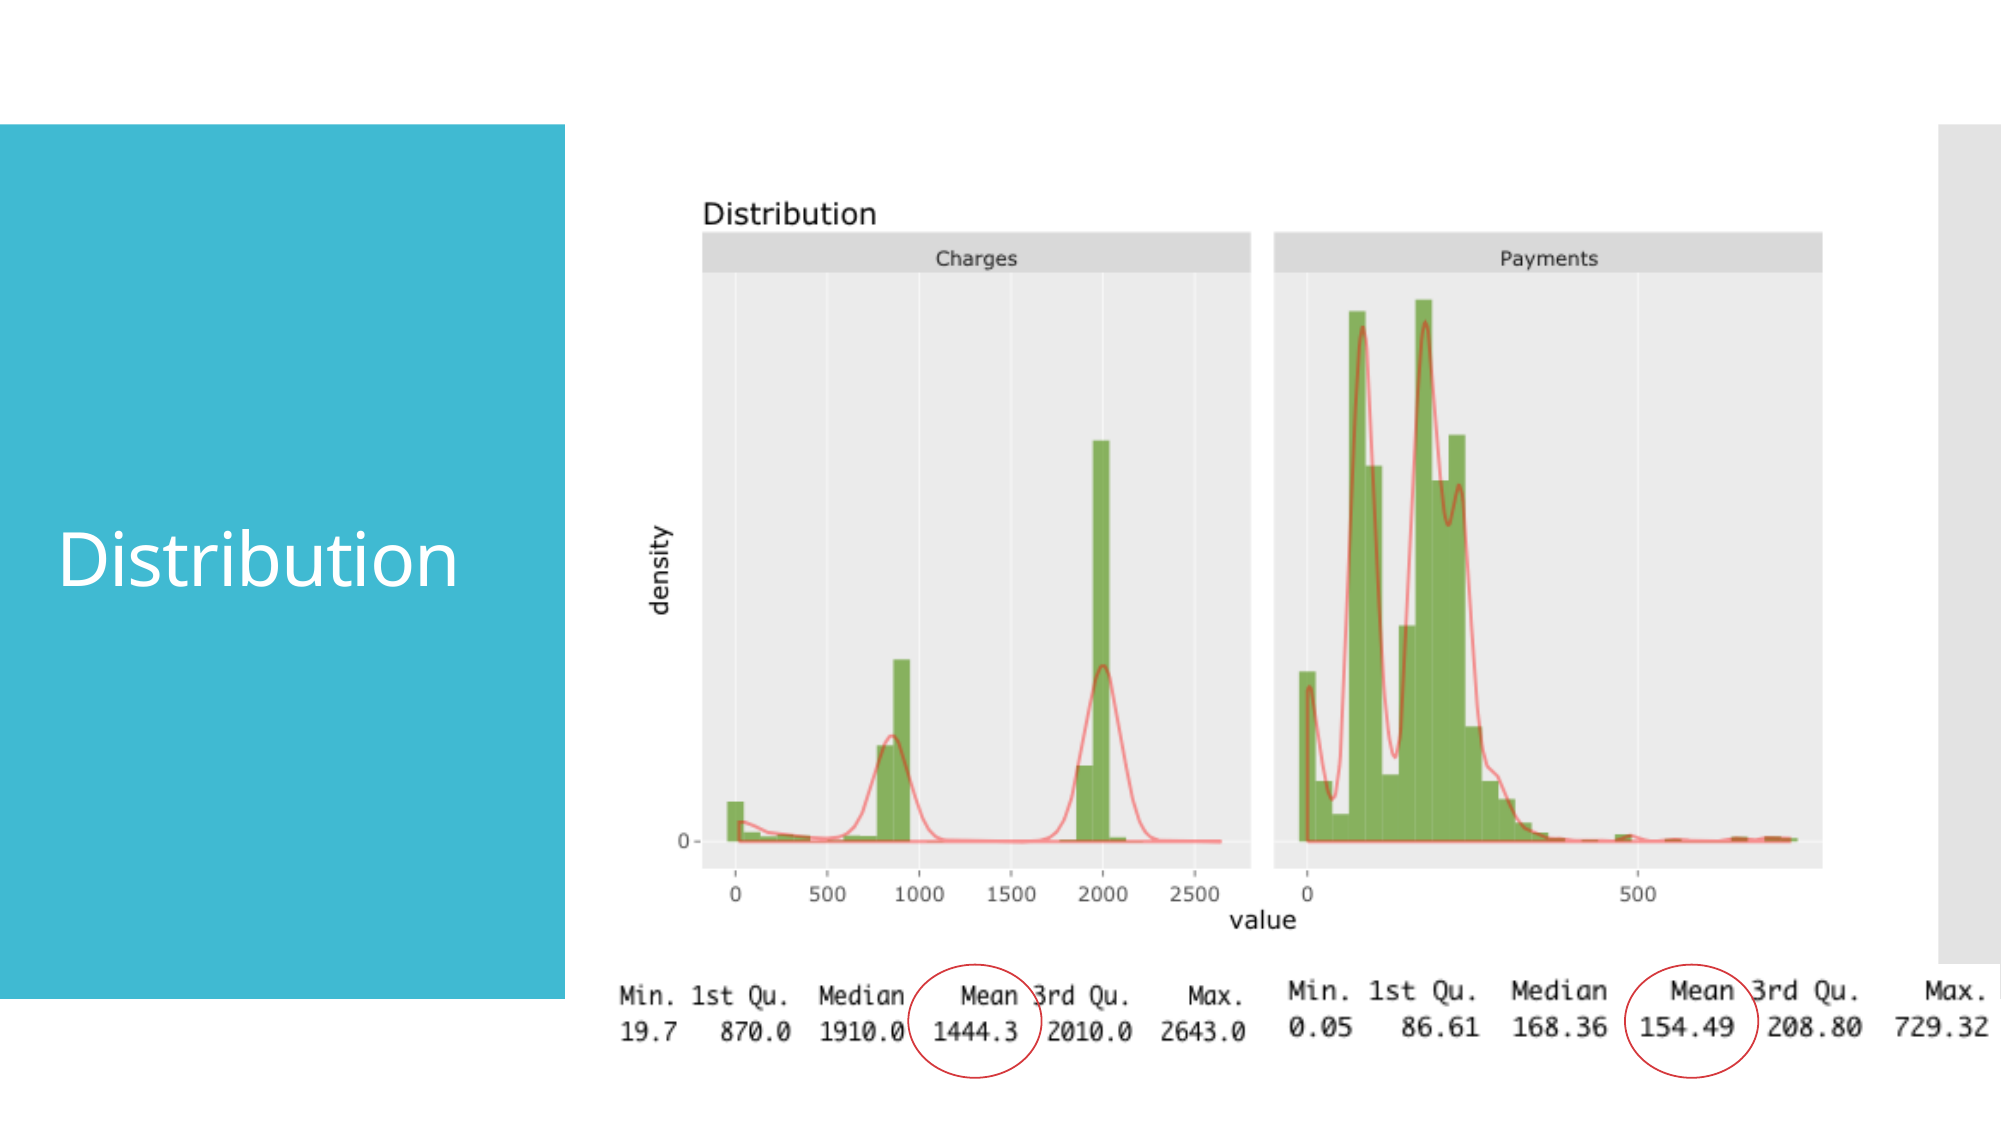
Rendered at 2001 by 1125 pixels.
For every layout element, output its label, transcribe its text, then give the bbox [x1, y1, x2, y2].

title Distribution [41, 184, 525, 940]
picture [599, 964, 2000, 1054]
text_box [919, 1054, 1031, 1079]
text_box [1636, 1054, 1748, 1079]
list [634, 175, 1835, 948]
